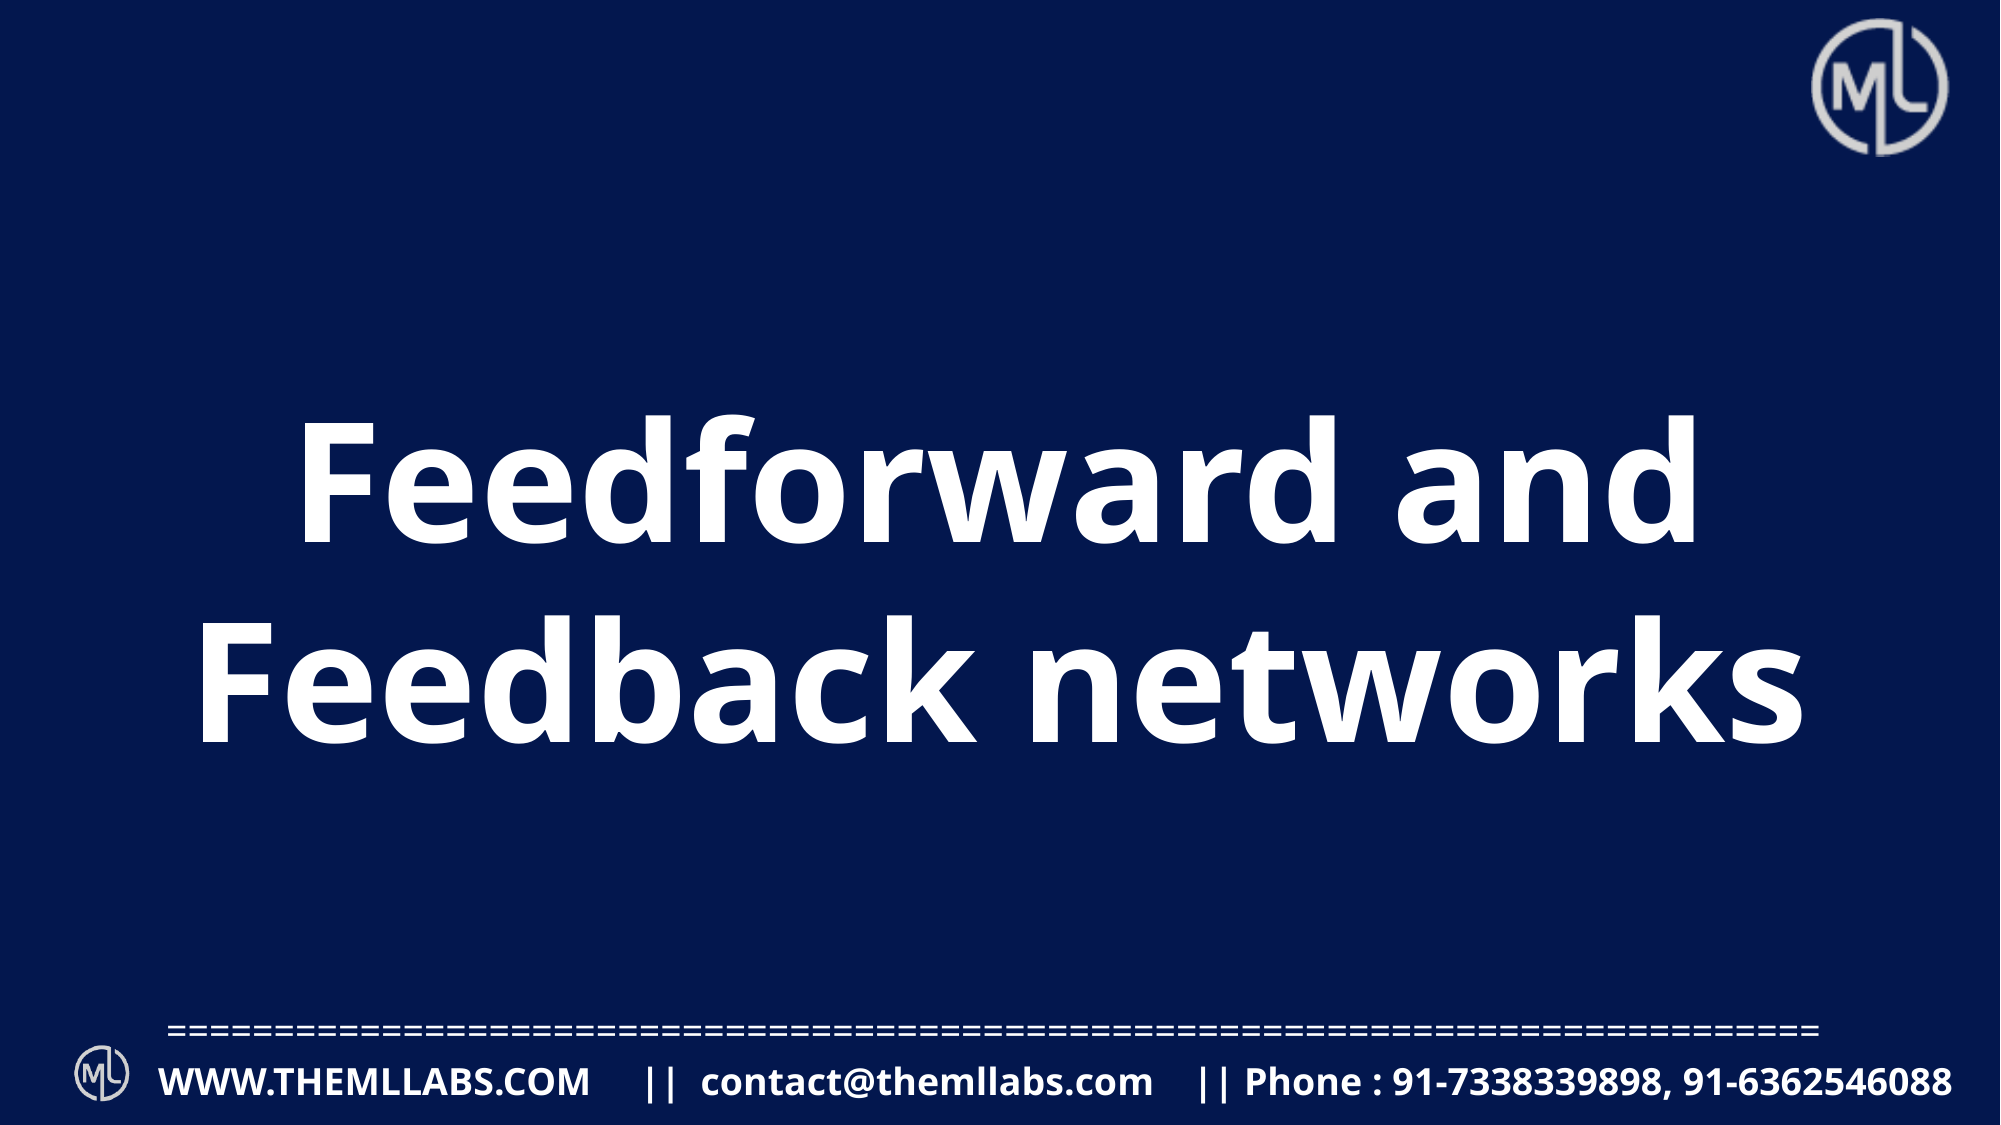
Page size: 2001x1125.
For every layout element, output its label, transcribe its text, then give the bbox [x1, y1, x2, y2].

text_box WWW.THEMLLABS.COM || contact@themllabs.com || Phone : 91-7338339898, 91-6362546088 [143, 1050, 1976, 1111]
text_box Feedforward and Feedback networks [0, 368, 1999, 784]
text_box ============================================================================= [0, 999, 2000, 1060]
picture [71, 1042, 132, 1104]
picture [1811, 18, 1952, 157]
